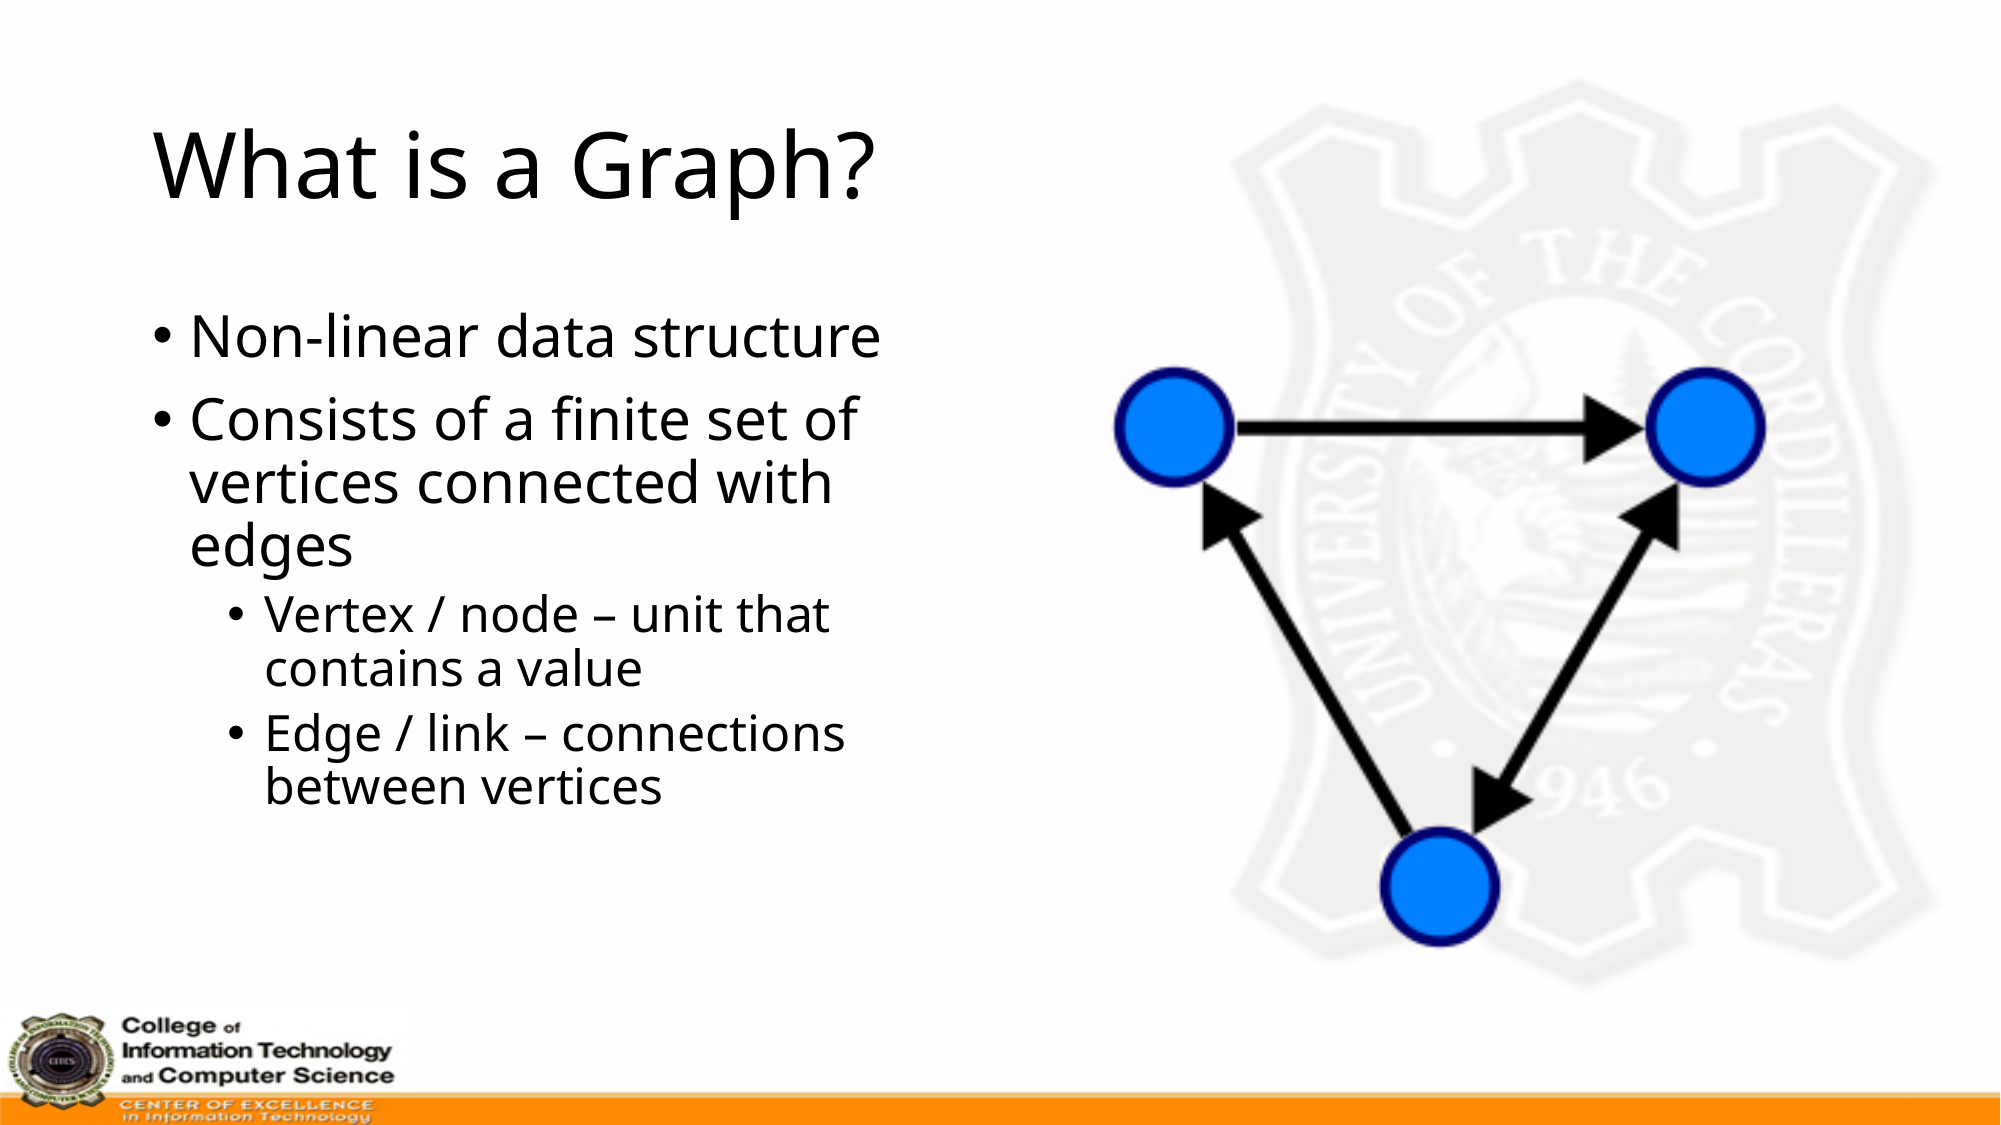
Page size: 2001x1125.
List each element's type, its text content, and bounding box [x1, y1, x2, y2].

list Non-linear data structure Consists of a finite set of vertices connected with edges Vertex / node – unit that contains a value Edge / link – connections between vertices [137, 299, 988, 1014]
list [1084, 337, 1798, 980]
title What is a Graph? [137, 59, 1863, 278]
picture [0, 0, 2001, 1125]
